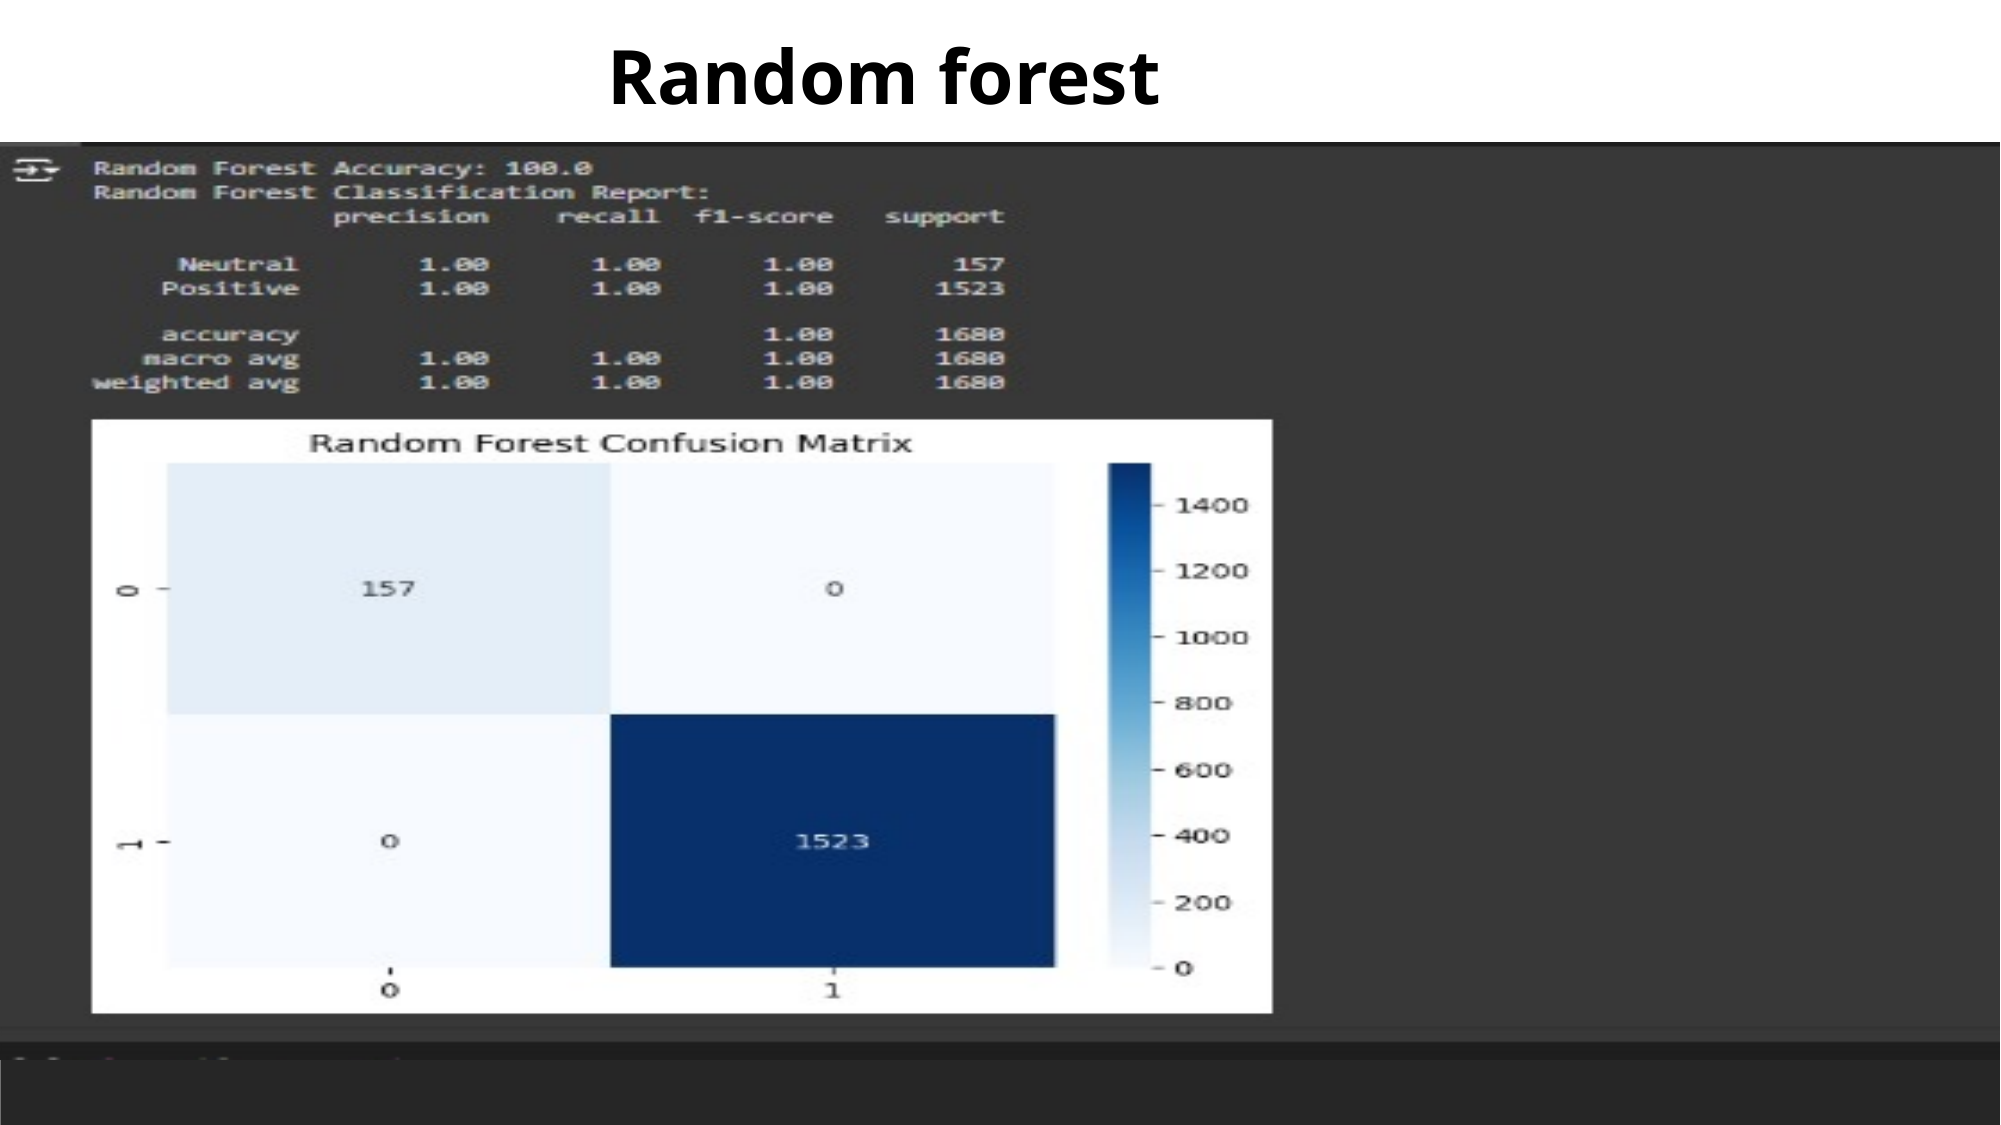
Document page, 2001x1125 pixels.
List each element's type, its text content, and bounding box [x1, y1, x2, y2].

text_box Random forest [593, 21, 1407, 127]
picture [0, 141, 2000, 1060]
